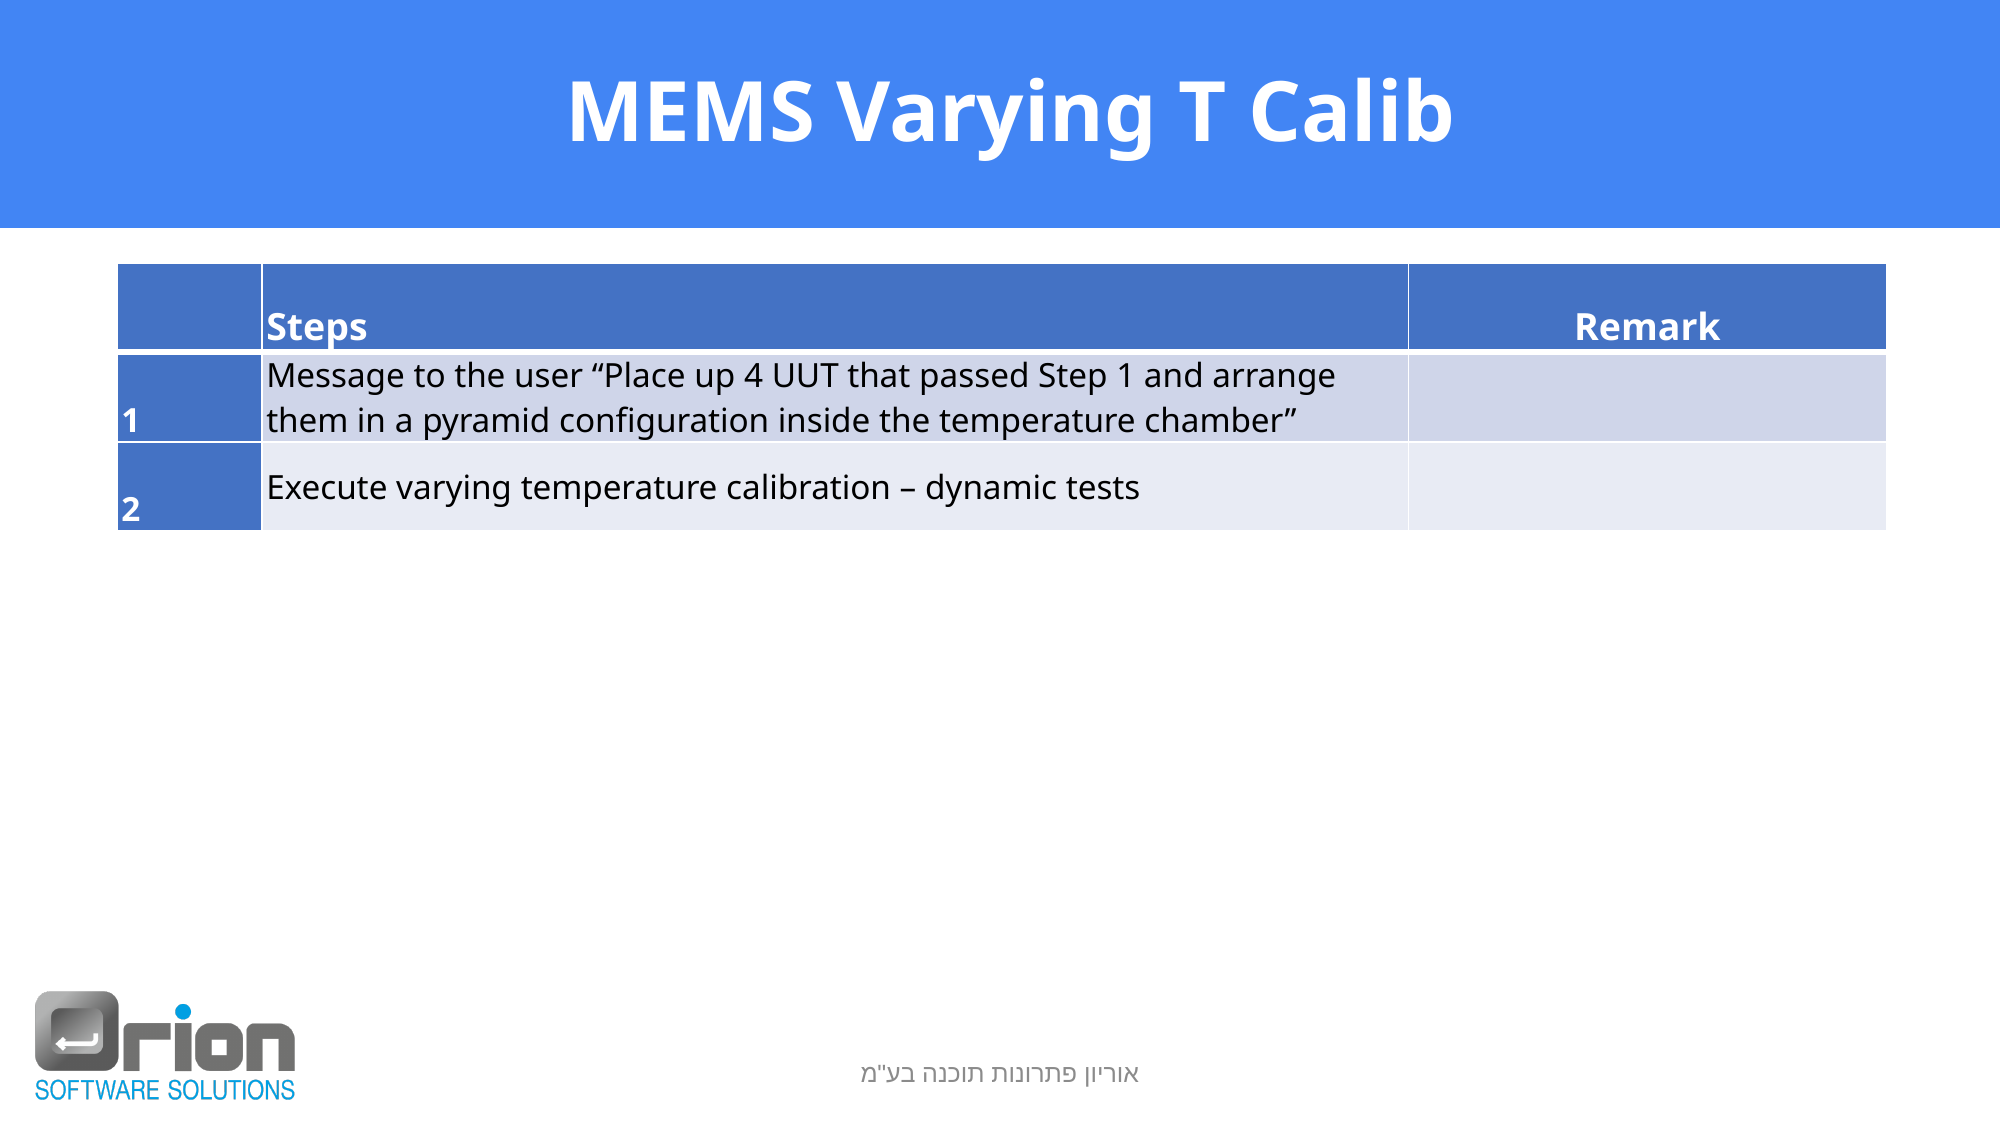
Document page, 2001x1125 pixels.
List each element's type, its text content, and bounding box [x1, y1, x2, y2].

table_header Remark [1409, 264, 1886, 349]
table_cell Execute varying temperature calibration – dynamic tests [263, 443, 1408, 530]
title MEMS Varying T Calib [0, 0, 2000, 229]
table_cell 1 [118, 355, 261, 441]
table_cell [1409, 355, 1886, 441]
table_cell Message to the user “Place up 4 UUT that passed Step 1 and arrange them in a pyramid configuration inside the temperature chamber” [263, 355, 1408, 441]
picture [31, 975, 299, 1110]
table_header [118, 264, 261, 349]
footer אוריון פתרונות תוכנה בע"מ [662, 1042, 1338, 1103]
table_cell [1409, 443, 1886, 530]
table_header Steps [263, 264, 1408, 349]
table_cell 2 [118, 443, 261, 530]
